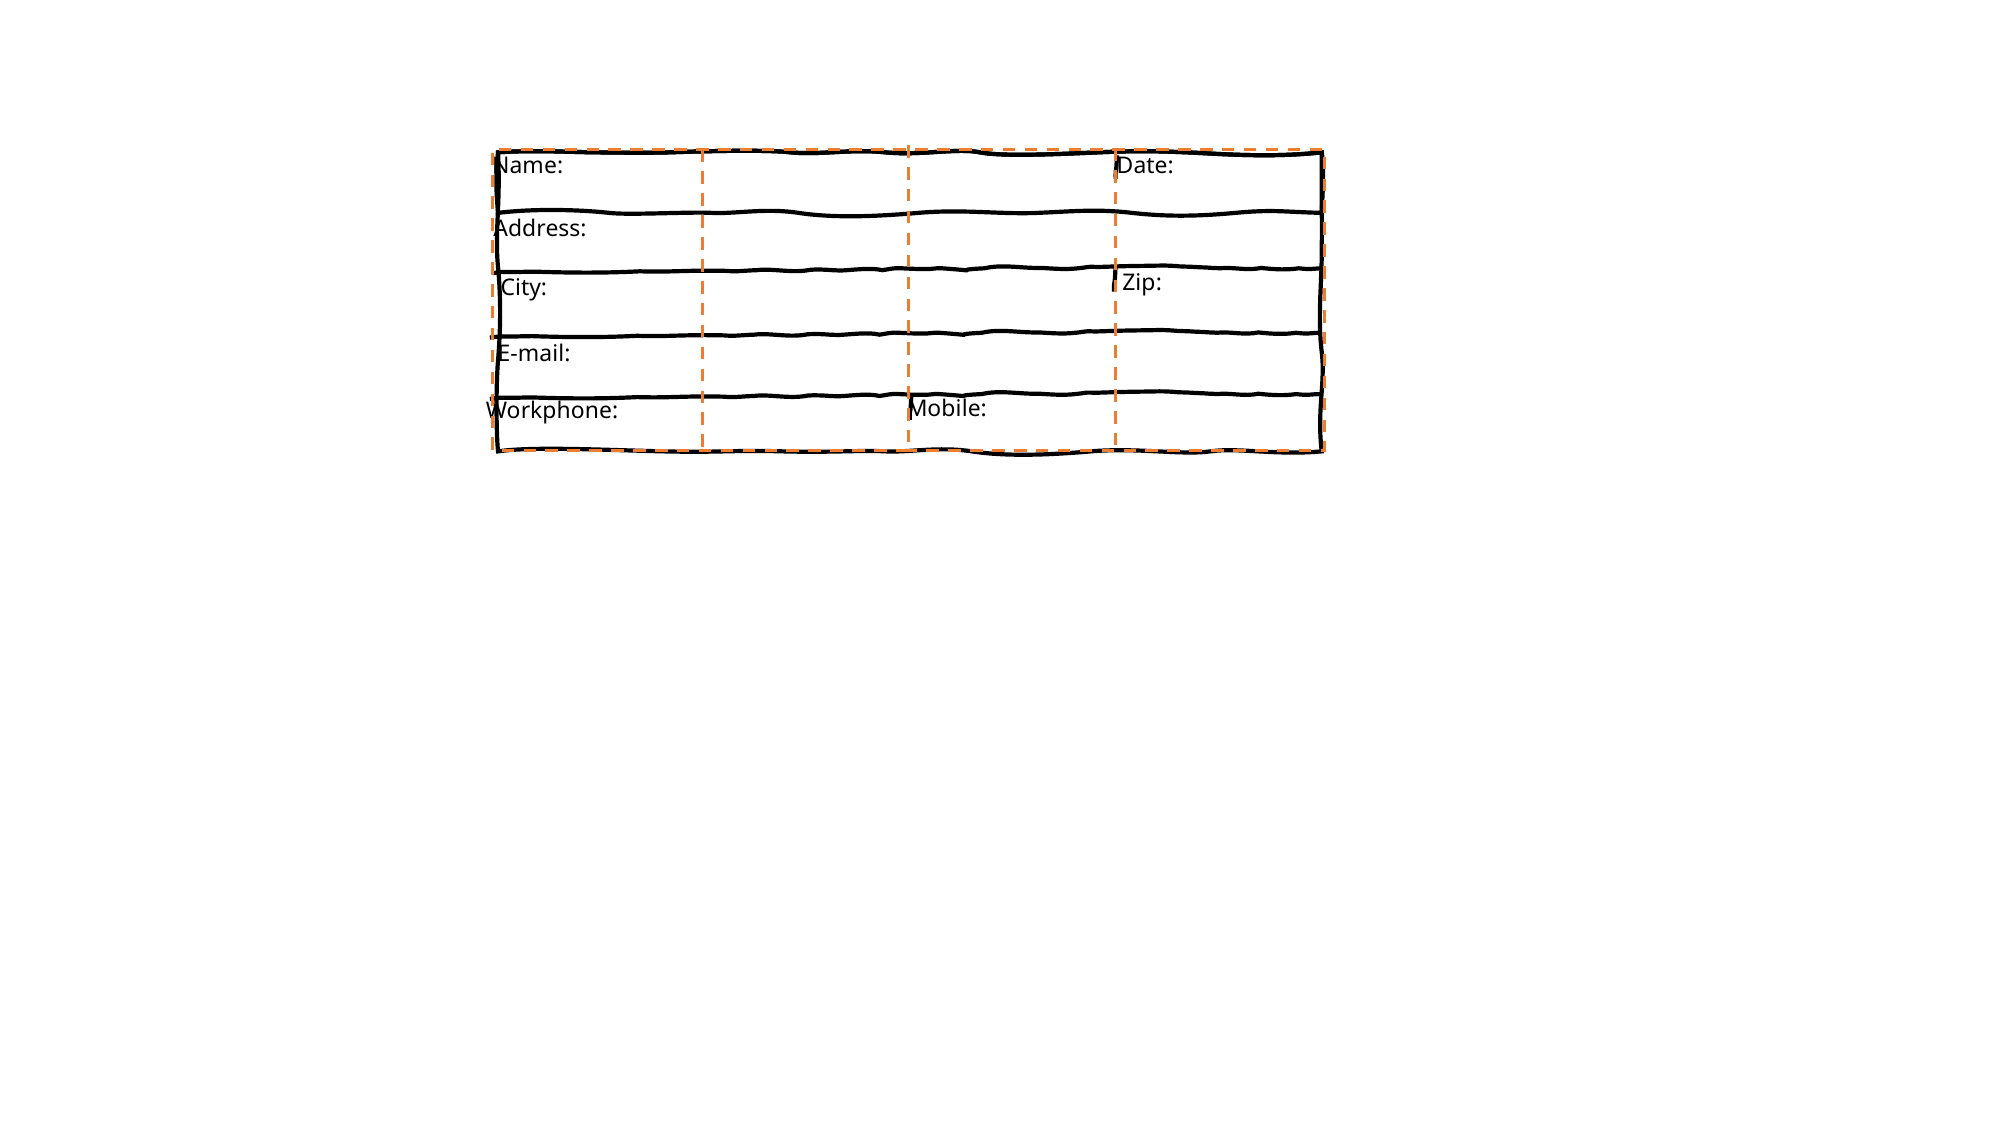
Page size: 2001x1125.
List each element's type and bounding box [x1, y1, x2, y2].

text_box [489, 143, 1325, 452]
